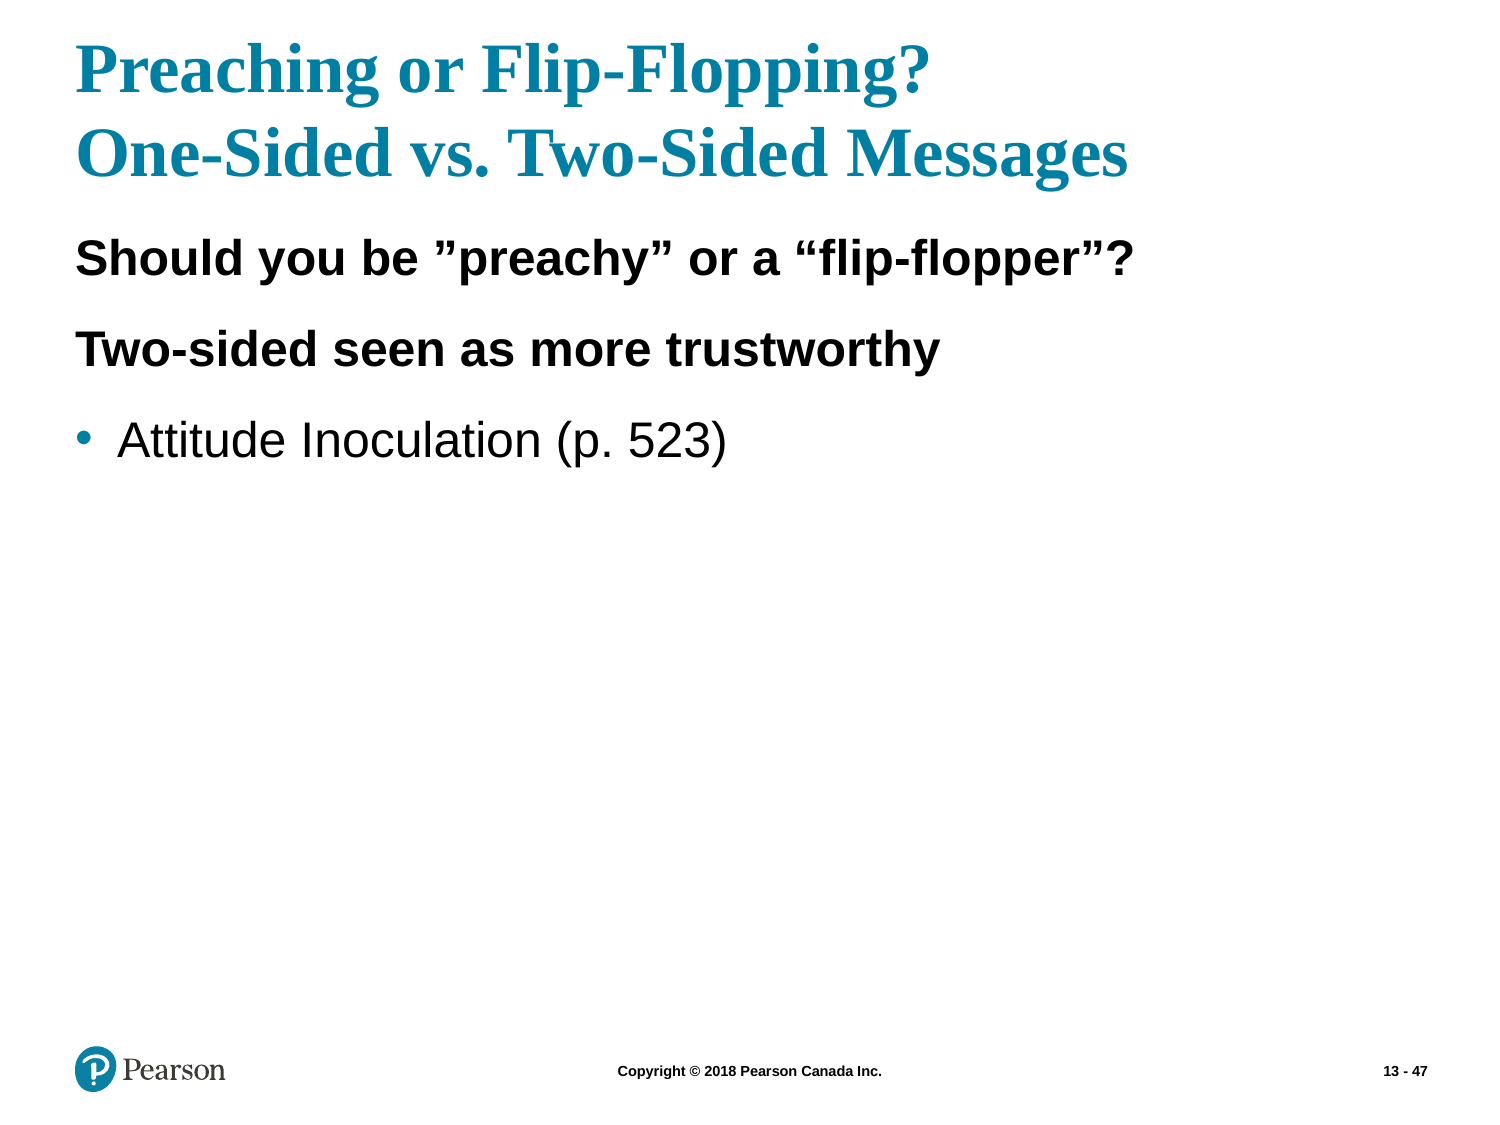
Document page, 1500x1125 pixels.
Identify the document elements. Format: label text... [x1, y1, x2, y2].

title Preaching or Flip-Flopping? One-Sided vs. Two-Sided Messages [75, 2, 1425, 210]
list Should you be ”preachy” or a “flip-flopper”? Two-sided seen as more trustworthy Attitude Inoculation (p. 523) [75, 224, 1425, 480]
